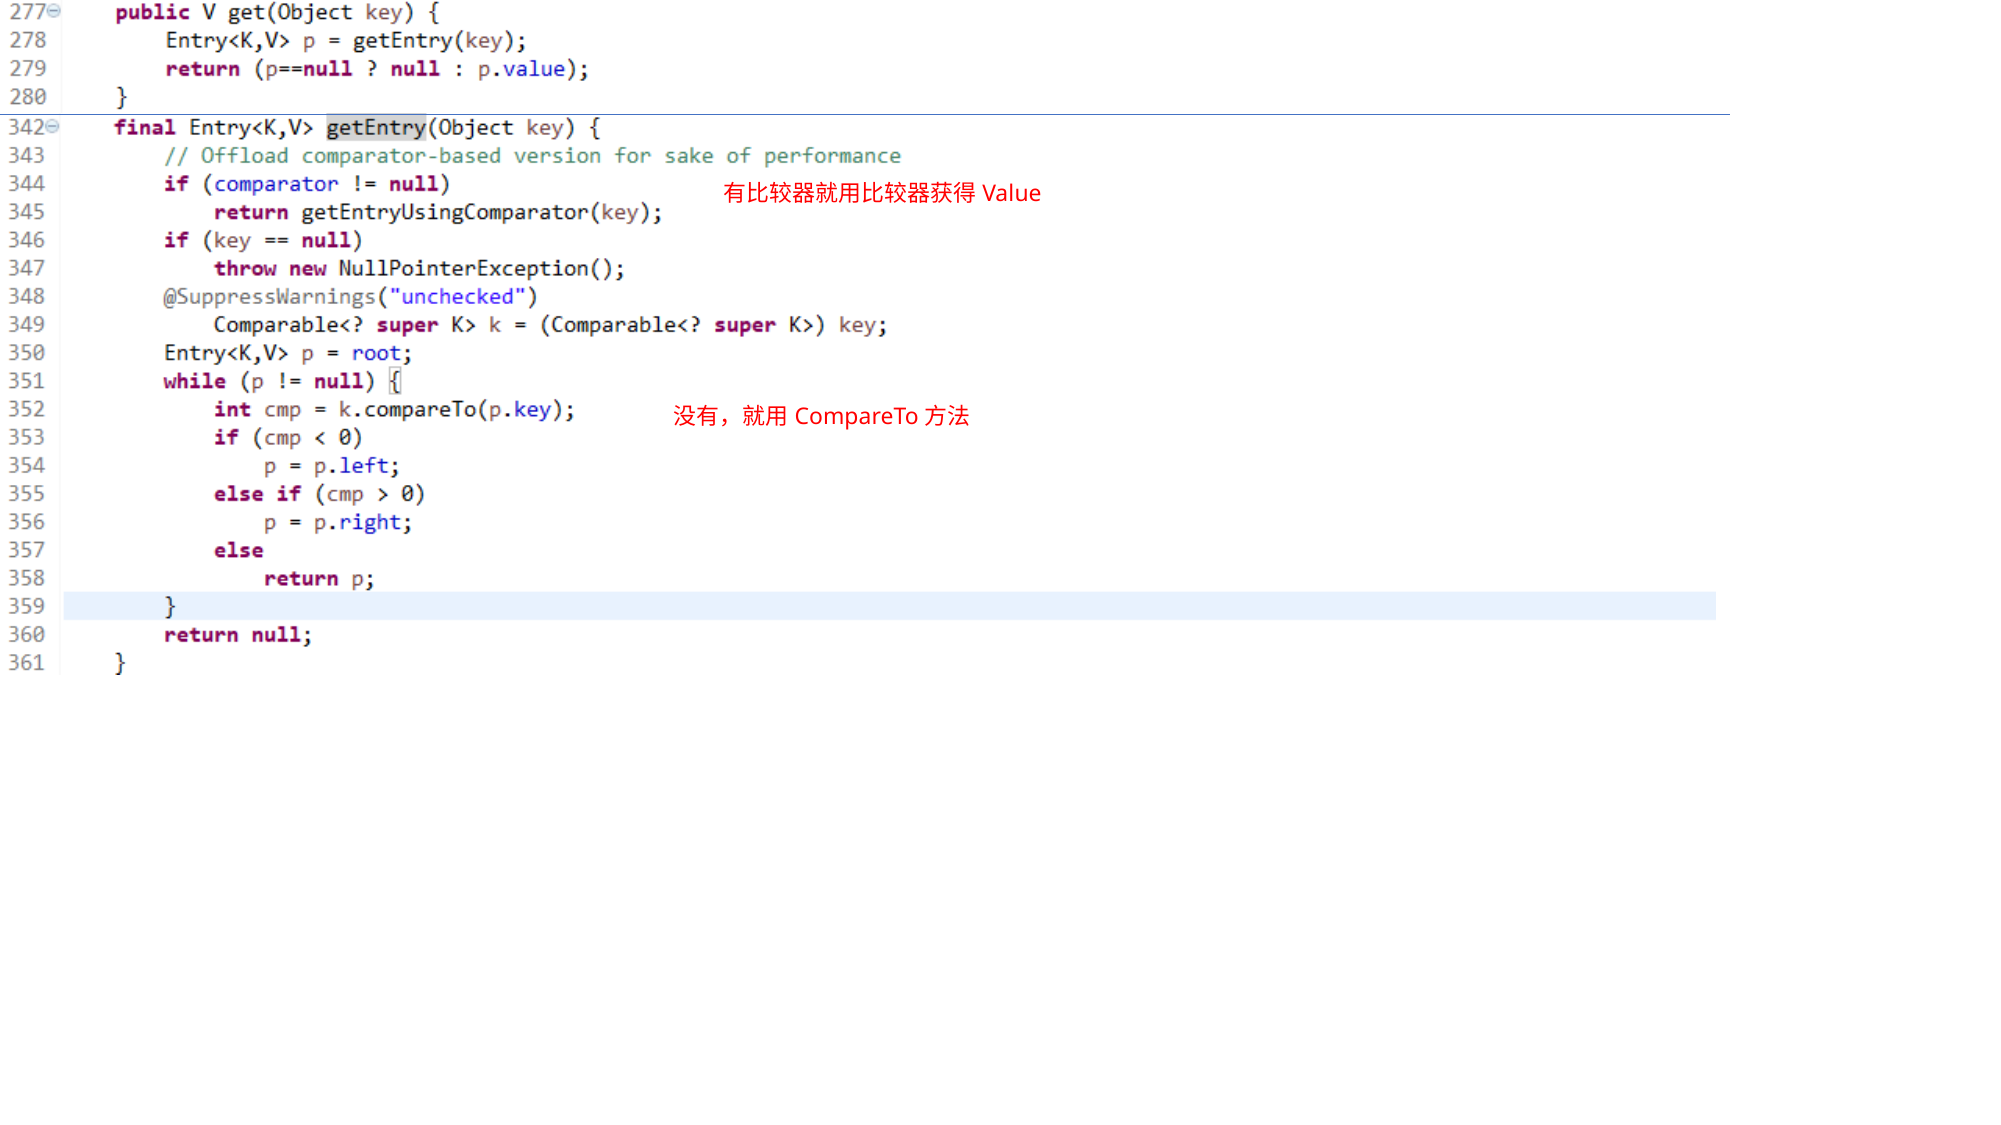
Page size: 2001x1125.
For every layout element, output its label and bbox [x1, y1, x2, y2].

picture [0, 115, 1716, 675]
picture [0, 0, 1419, 113]
